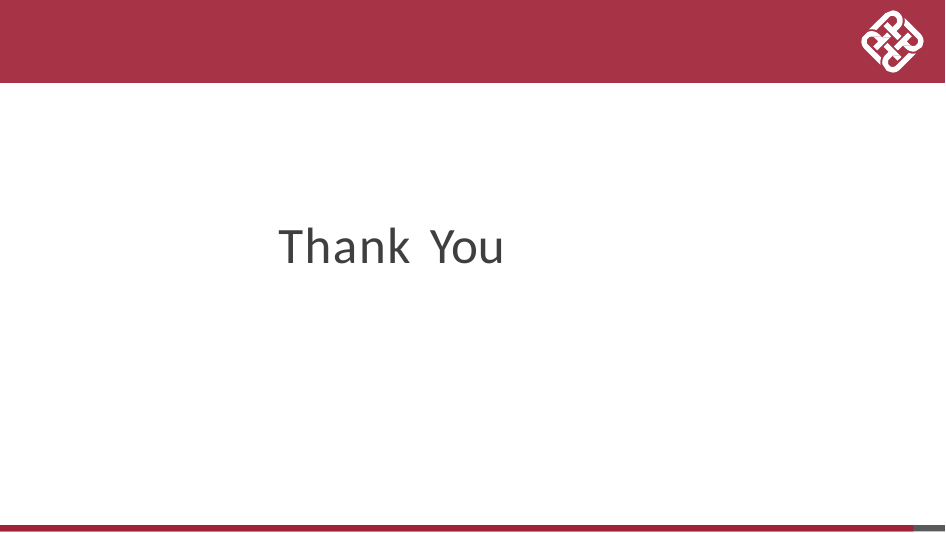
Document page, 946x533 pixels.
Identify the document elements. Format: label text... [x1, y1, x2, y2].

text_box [0, 524, 946, 532]
title Thank You [276, 209, 669, 302]
